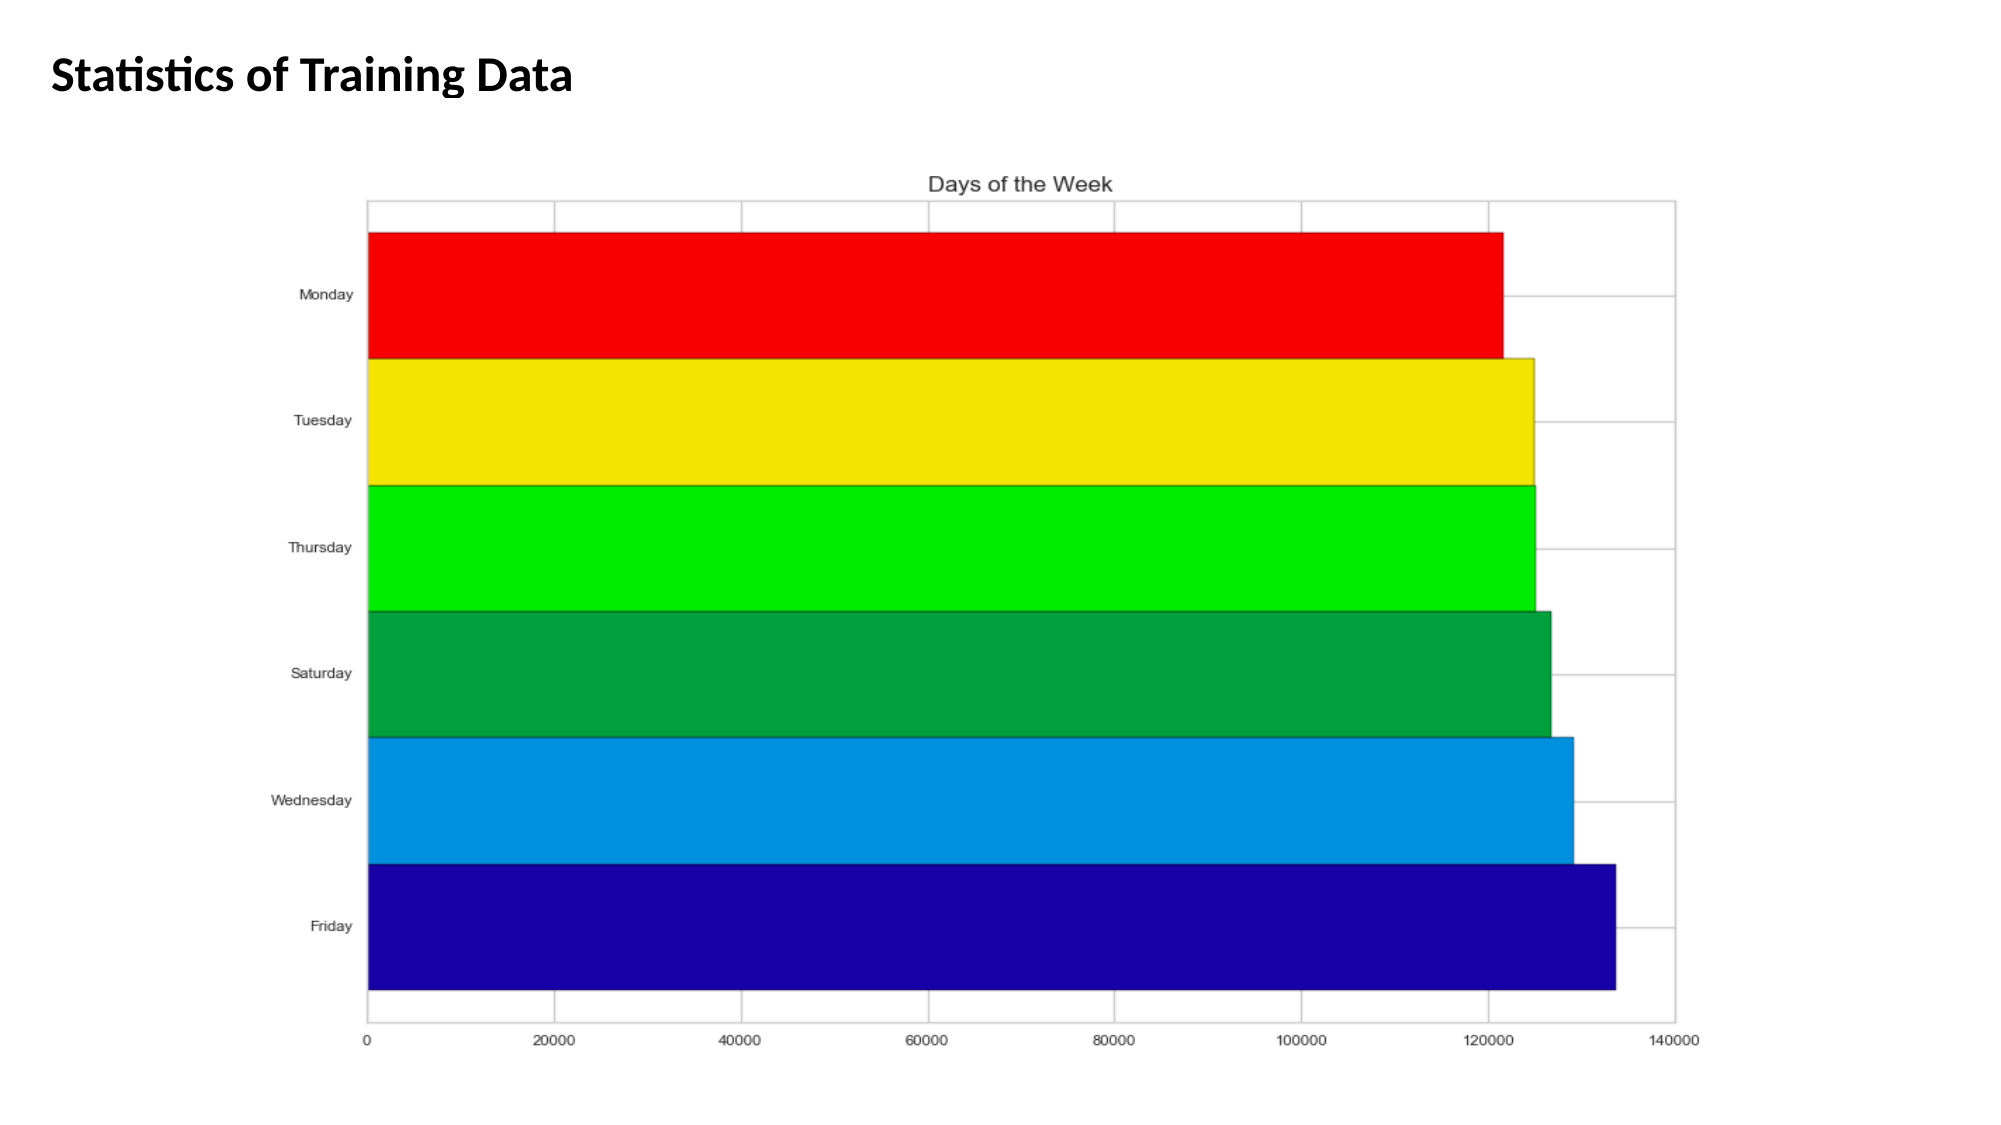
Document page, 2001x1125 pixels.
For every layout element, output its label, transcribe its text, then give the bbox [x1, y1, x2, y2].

picture [156, 98, 1844, 1125]
text_box Statistics of Training Data [36, 34, 1957, 244]
